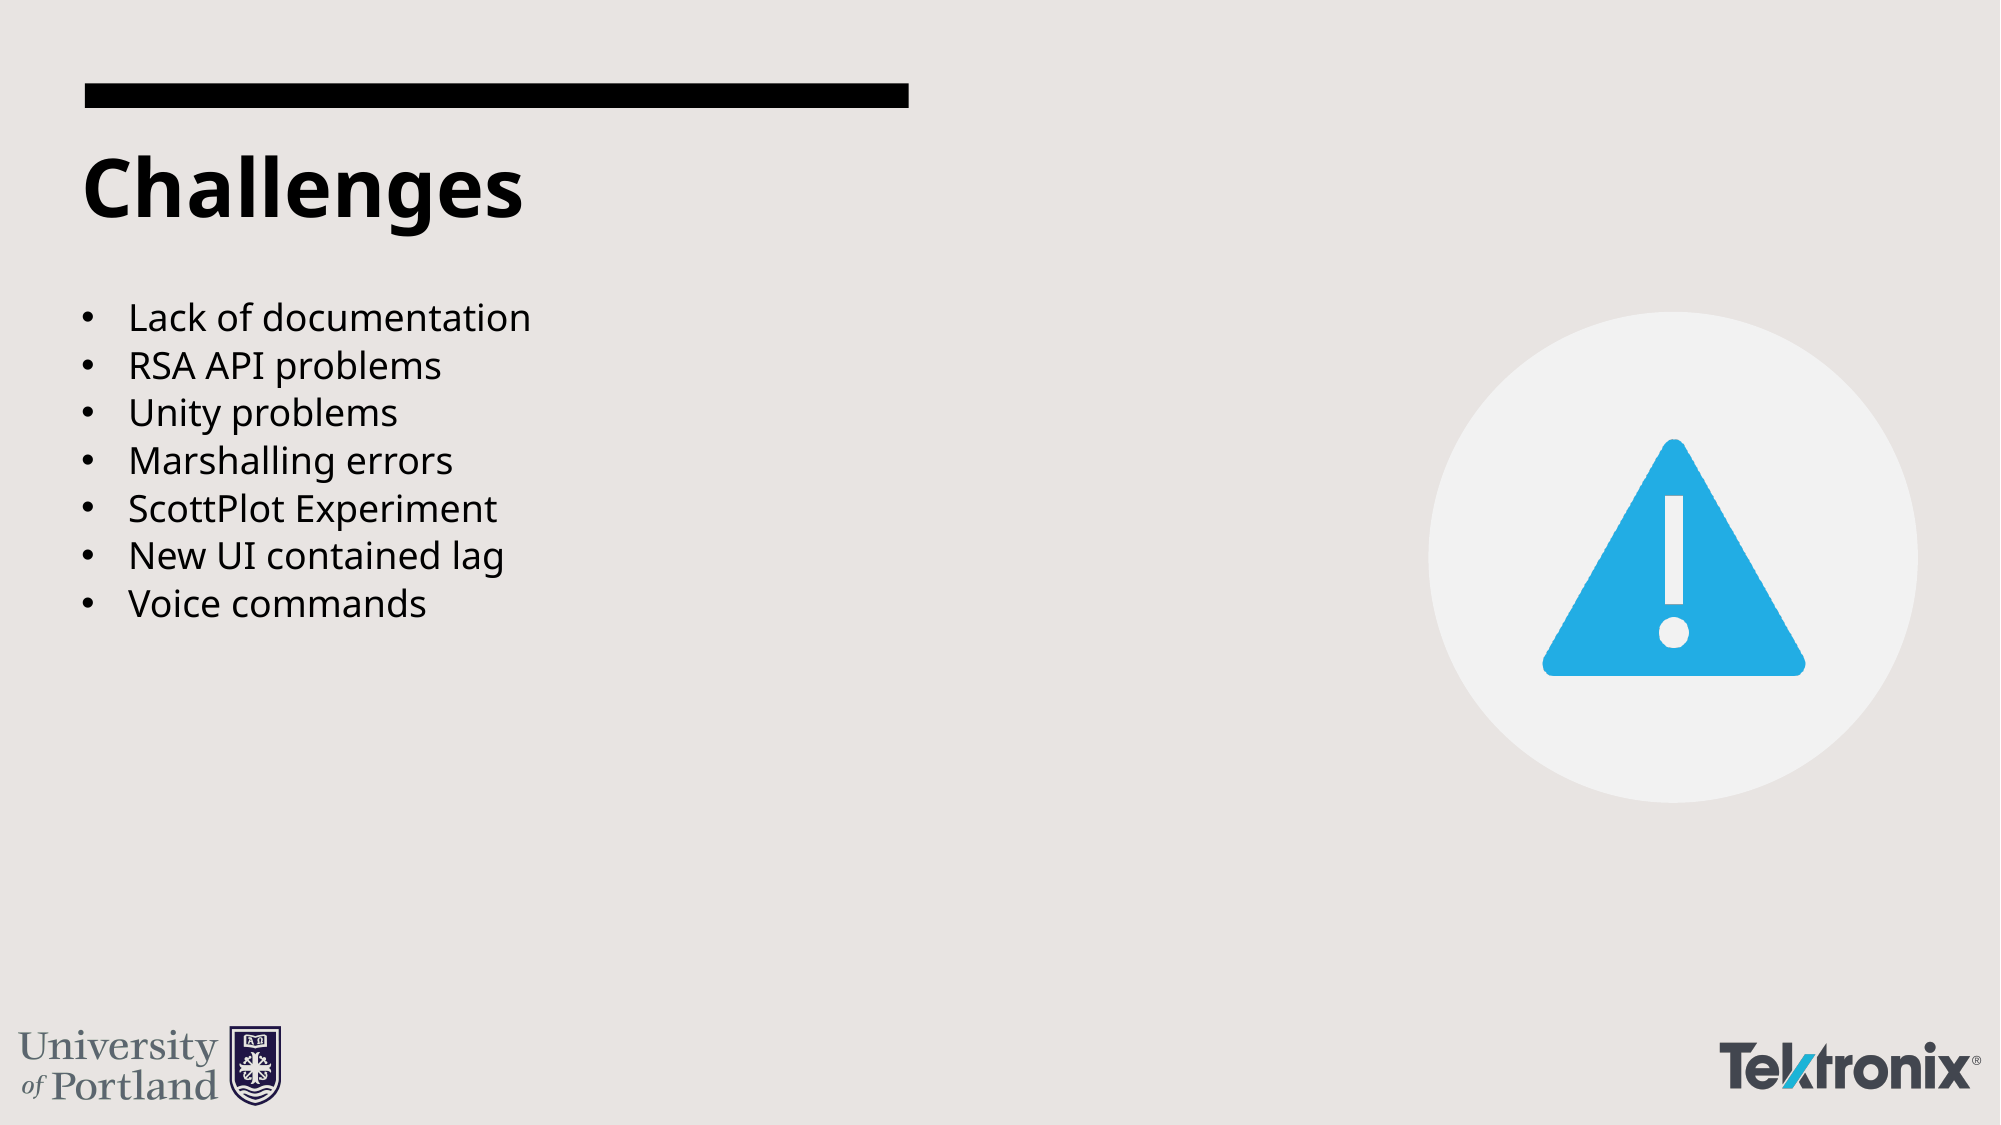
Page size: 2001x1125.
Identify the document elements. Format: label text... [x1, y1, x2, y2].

text_box Lack of documentation RSA API problems Unity problems Marshalling errors ScottPlot Experiment New UI contained lag Voice commands [66, 286, 1344, 633]
text_box [1526, 407, 1820, 708]
text_box [1428, 311, 1918, 803]
picture [18, 1026, 281, 1106]
picture [1719, 1041, 1982, 1090]
title Challenges [66, 128, 1095, 243]
